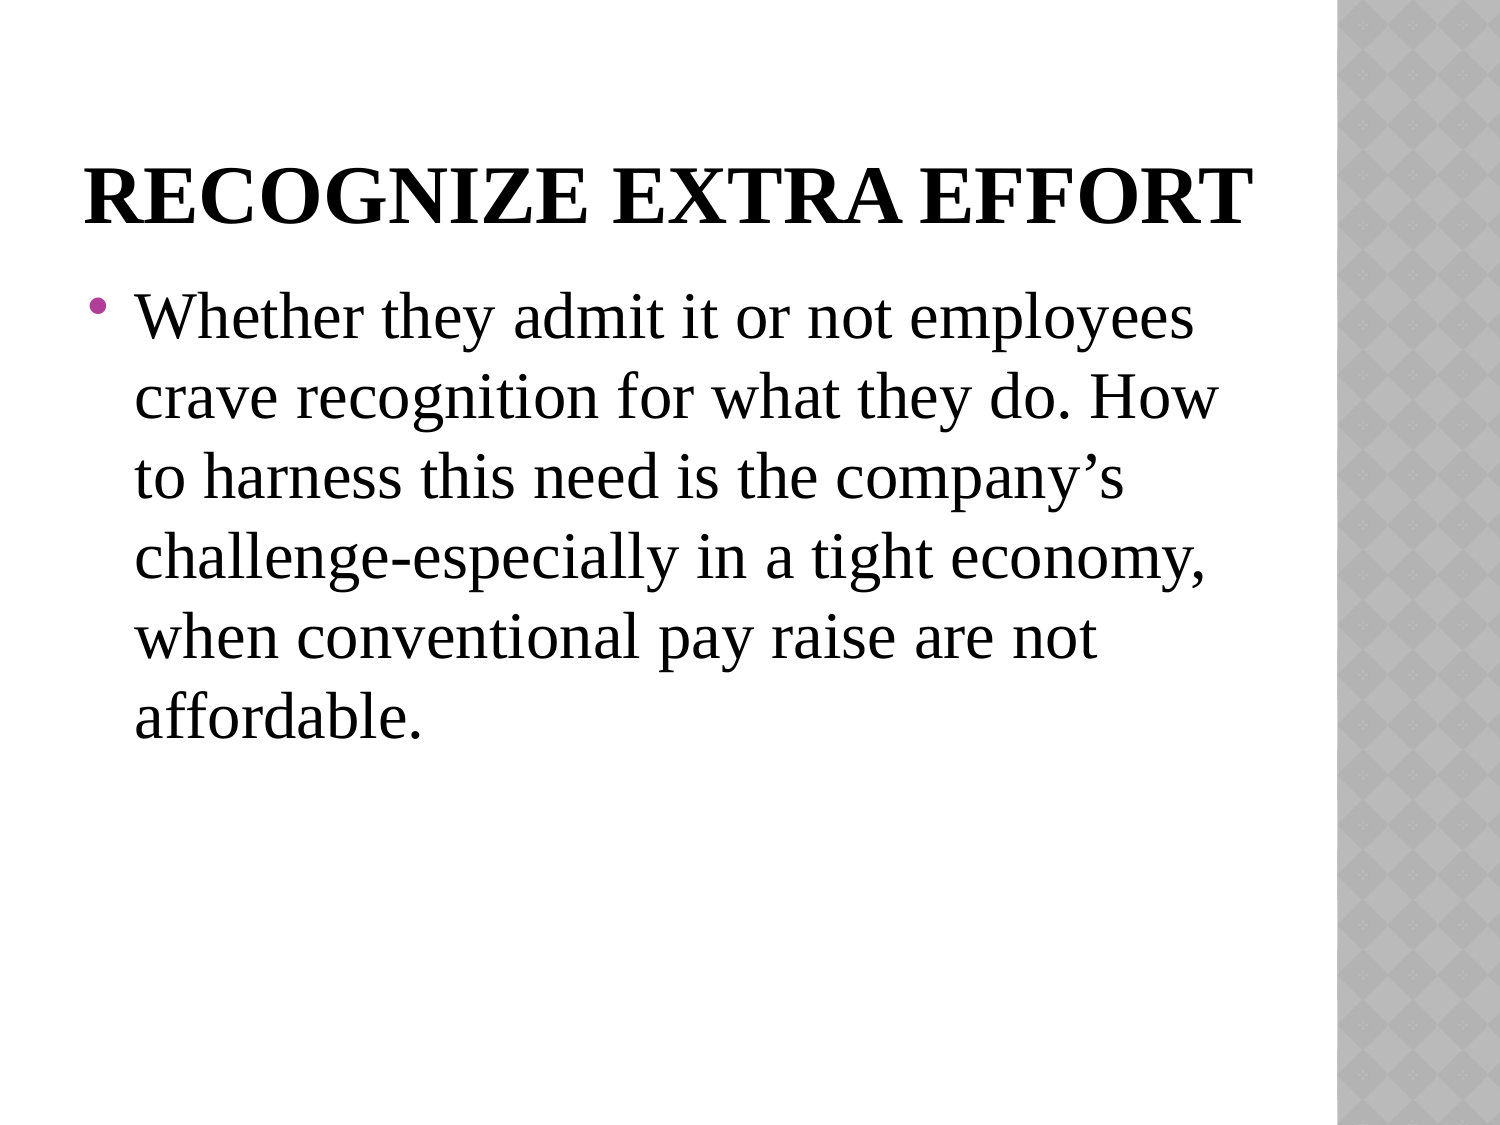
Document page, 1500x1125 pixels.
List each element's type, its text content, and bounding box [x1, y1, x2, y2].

list Whether they admit it or not employees crave recognition for what they do. How to harness this need is the company’s challenge-especially in a tight economy, when conventional pay raise are not affordable. [75, 264, 1263, 1059]
title Recognize extra effort [75, 52, 1263, 240]
